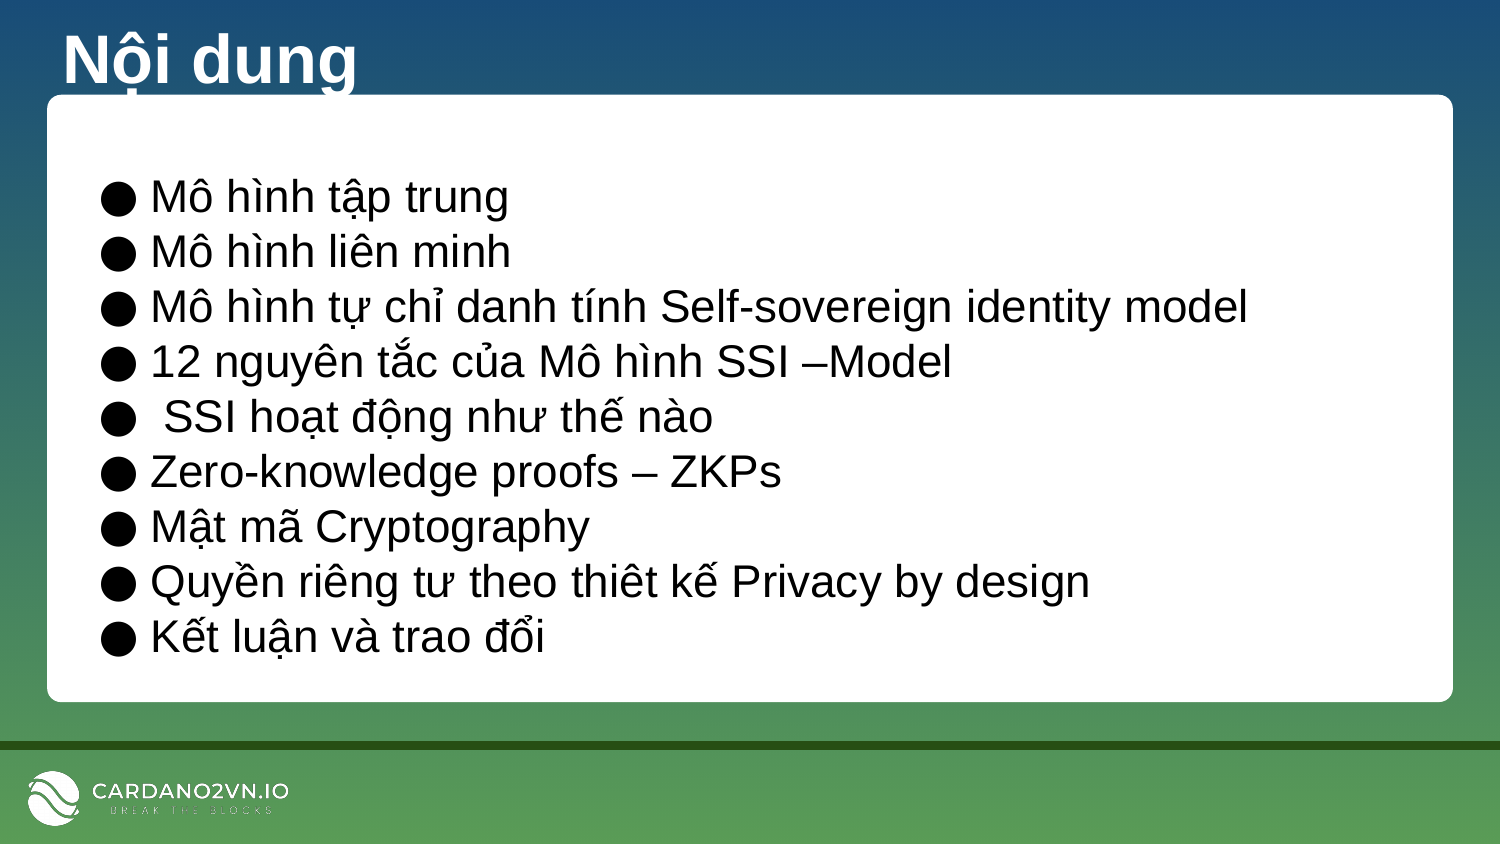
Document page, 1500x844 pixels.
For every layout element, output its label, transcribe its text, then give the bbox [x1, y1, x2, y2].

picture [0, 0, 1500, 741]
picture [0, 750, 1500, 844]
title Nội dung [47, 0, 1379, 94]
list Mô hình tập trung Mô hình liên minh Mô hình tự chỉ danh tính Self-sovereign identity model 12 nguyên tắc của Mô hình SSI –Model SSI hoạt động như thế nào Zero-knowledge proofs – ZKPs Mật mã Cryptography Quyền riêng tư theo thiêt kế Privacy by design Kết luận và trao đổi [60, 151, 1430, 626]
